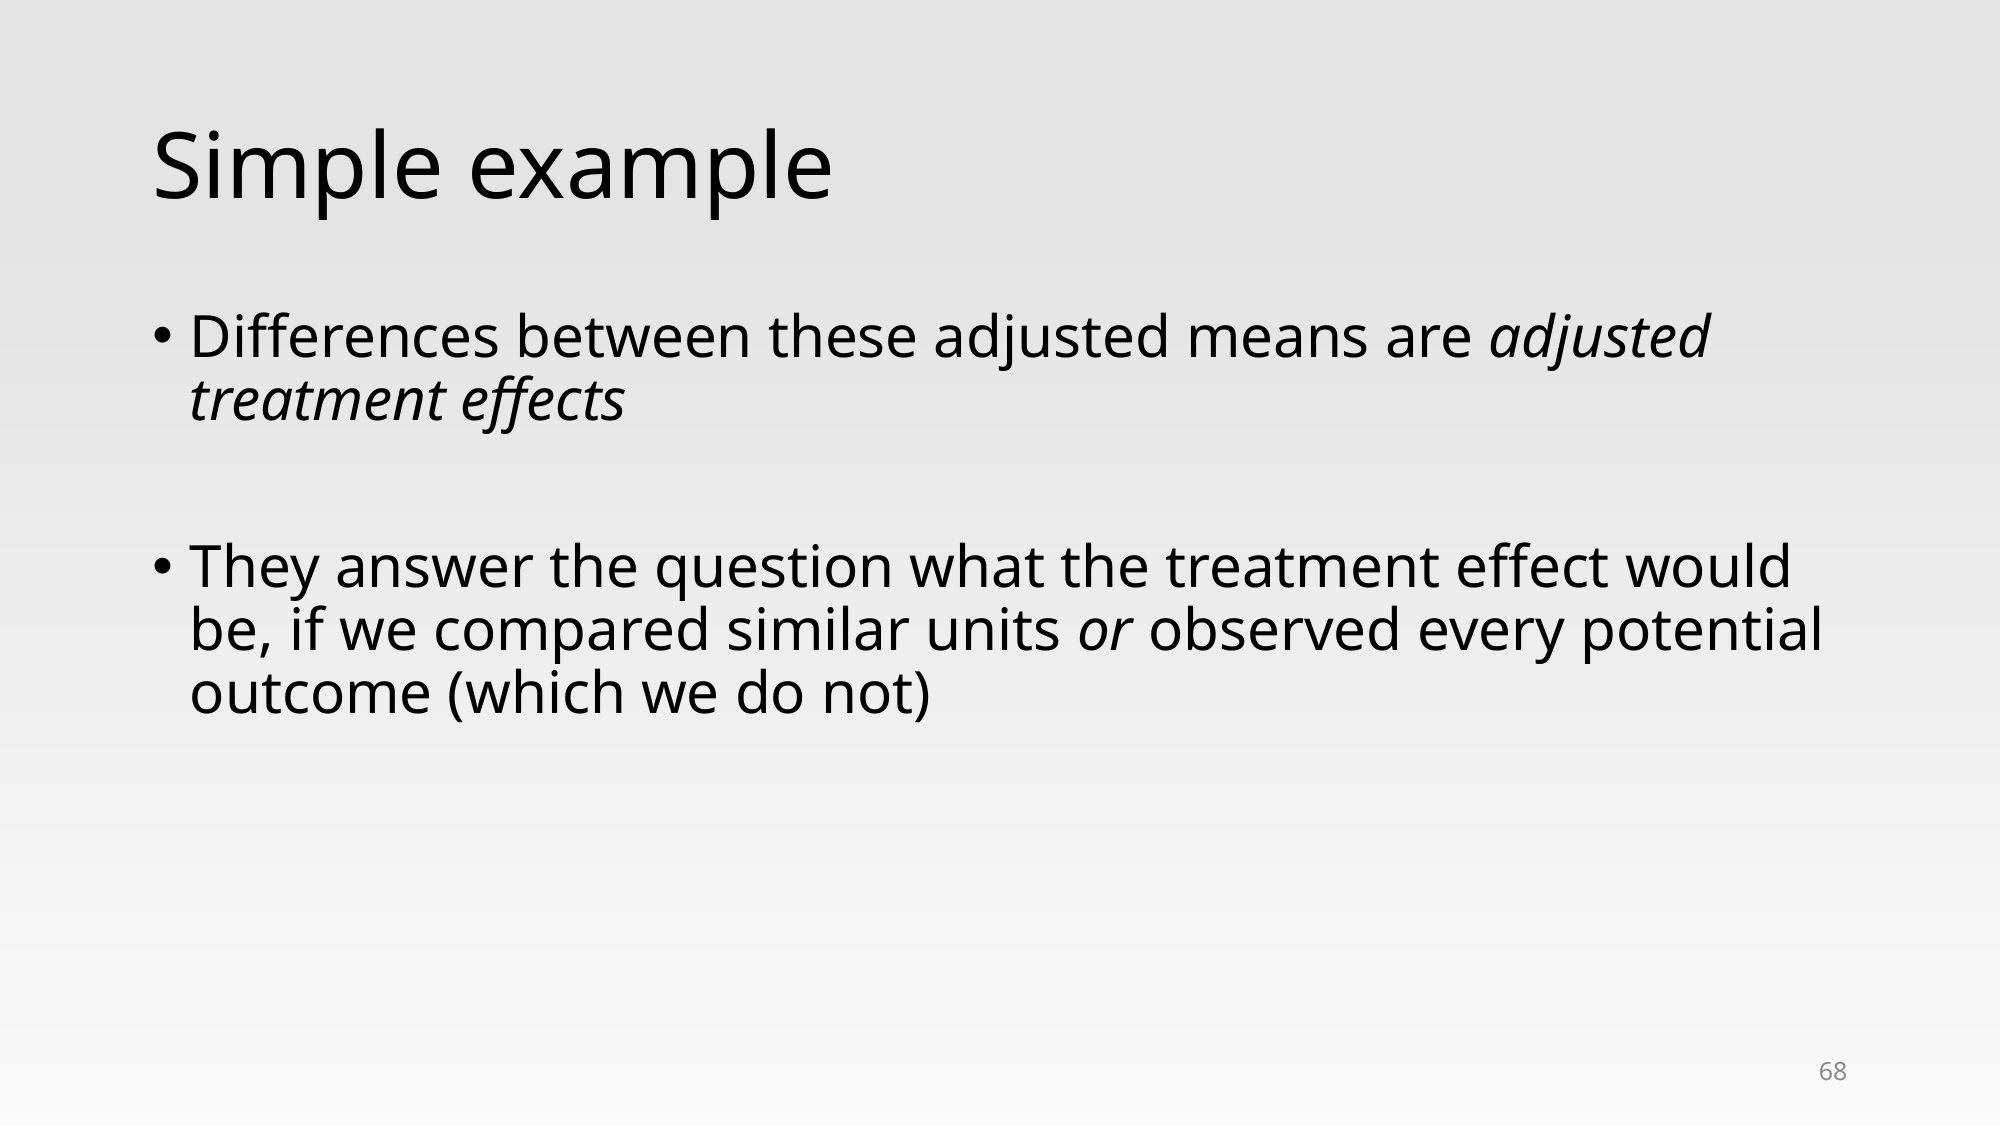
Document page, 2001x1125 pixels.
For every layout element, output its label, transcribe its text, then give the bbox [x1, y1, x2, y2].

list Differences between these adjusted means are adjusted treatment effects They answer the question what the treatment effect would be, if we compared similar units or observed every potential outcome (which we do not) [137, 299, 1863, 1014]
title Simple example [137, 59, 1863, 278]
slide_number 68 [1412, 1042, 1863, 1103]
